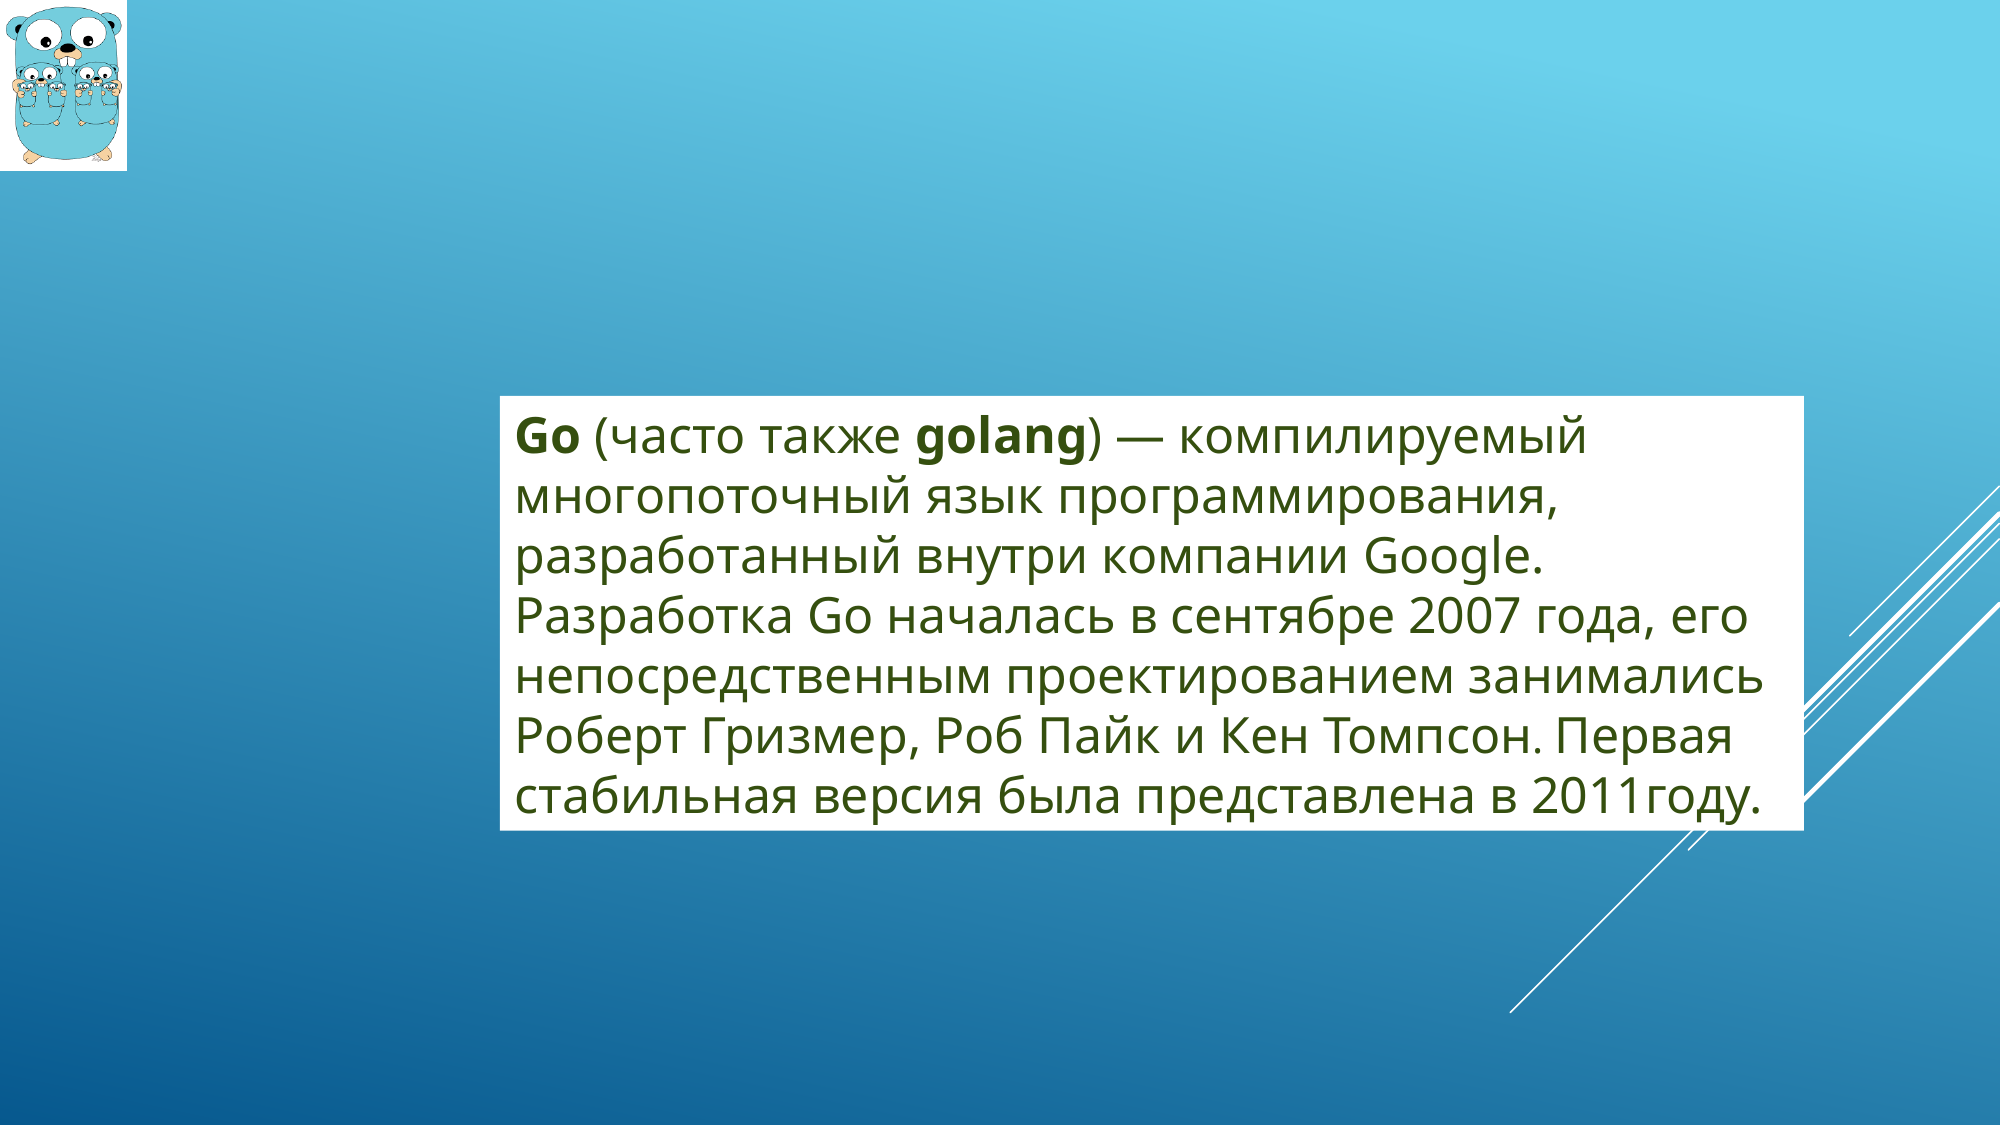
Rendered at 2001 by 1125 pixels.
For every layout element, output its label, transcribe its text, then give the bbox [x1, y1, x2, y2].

text_box Go (часто также golang) — компилируемый многопоточный язык программирования, разработанный внутри компании Google. Разработка Go началась в сентябре 2007 года, его непосредственным проектированием занимались Роберт Гризмер, Роб Пайк и Кен Томпсон. Первая стабильная версия была представлена в 2011году. [499, 395, 1804, 831]
picture [0, 0, 128, 172]
